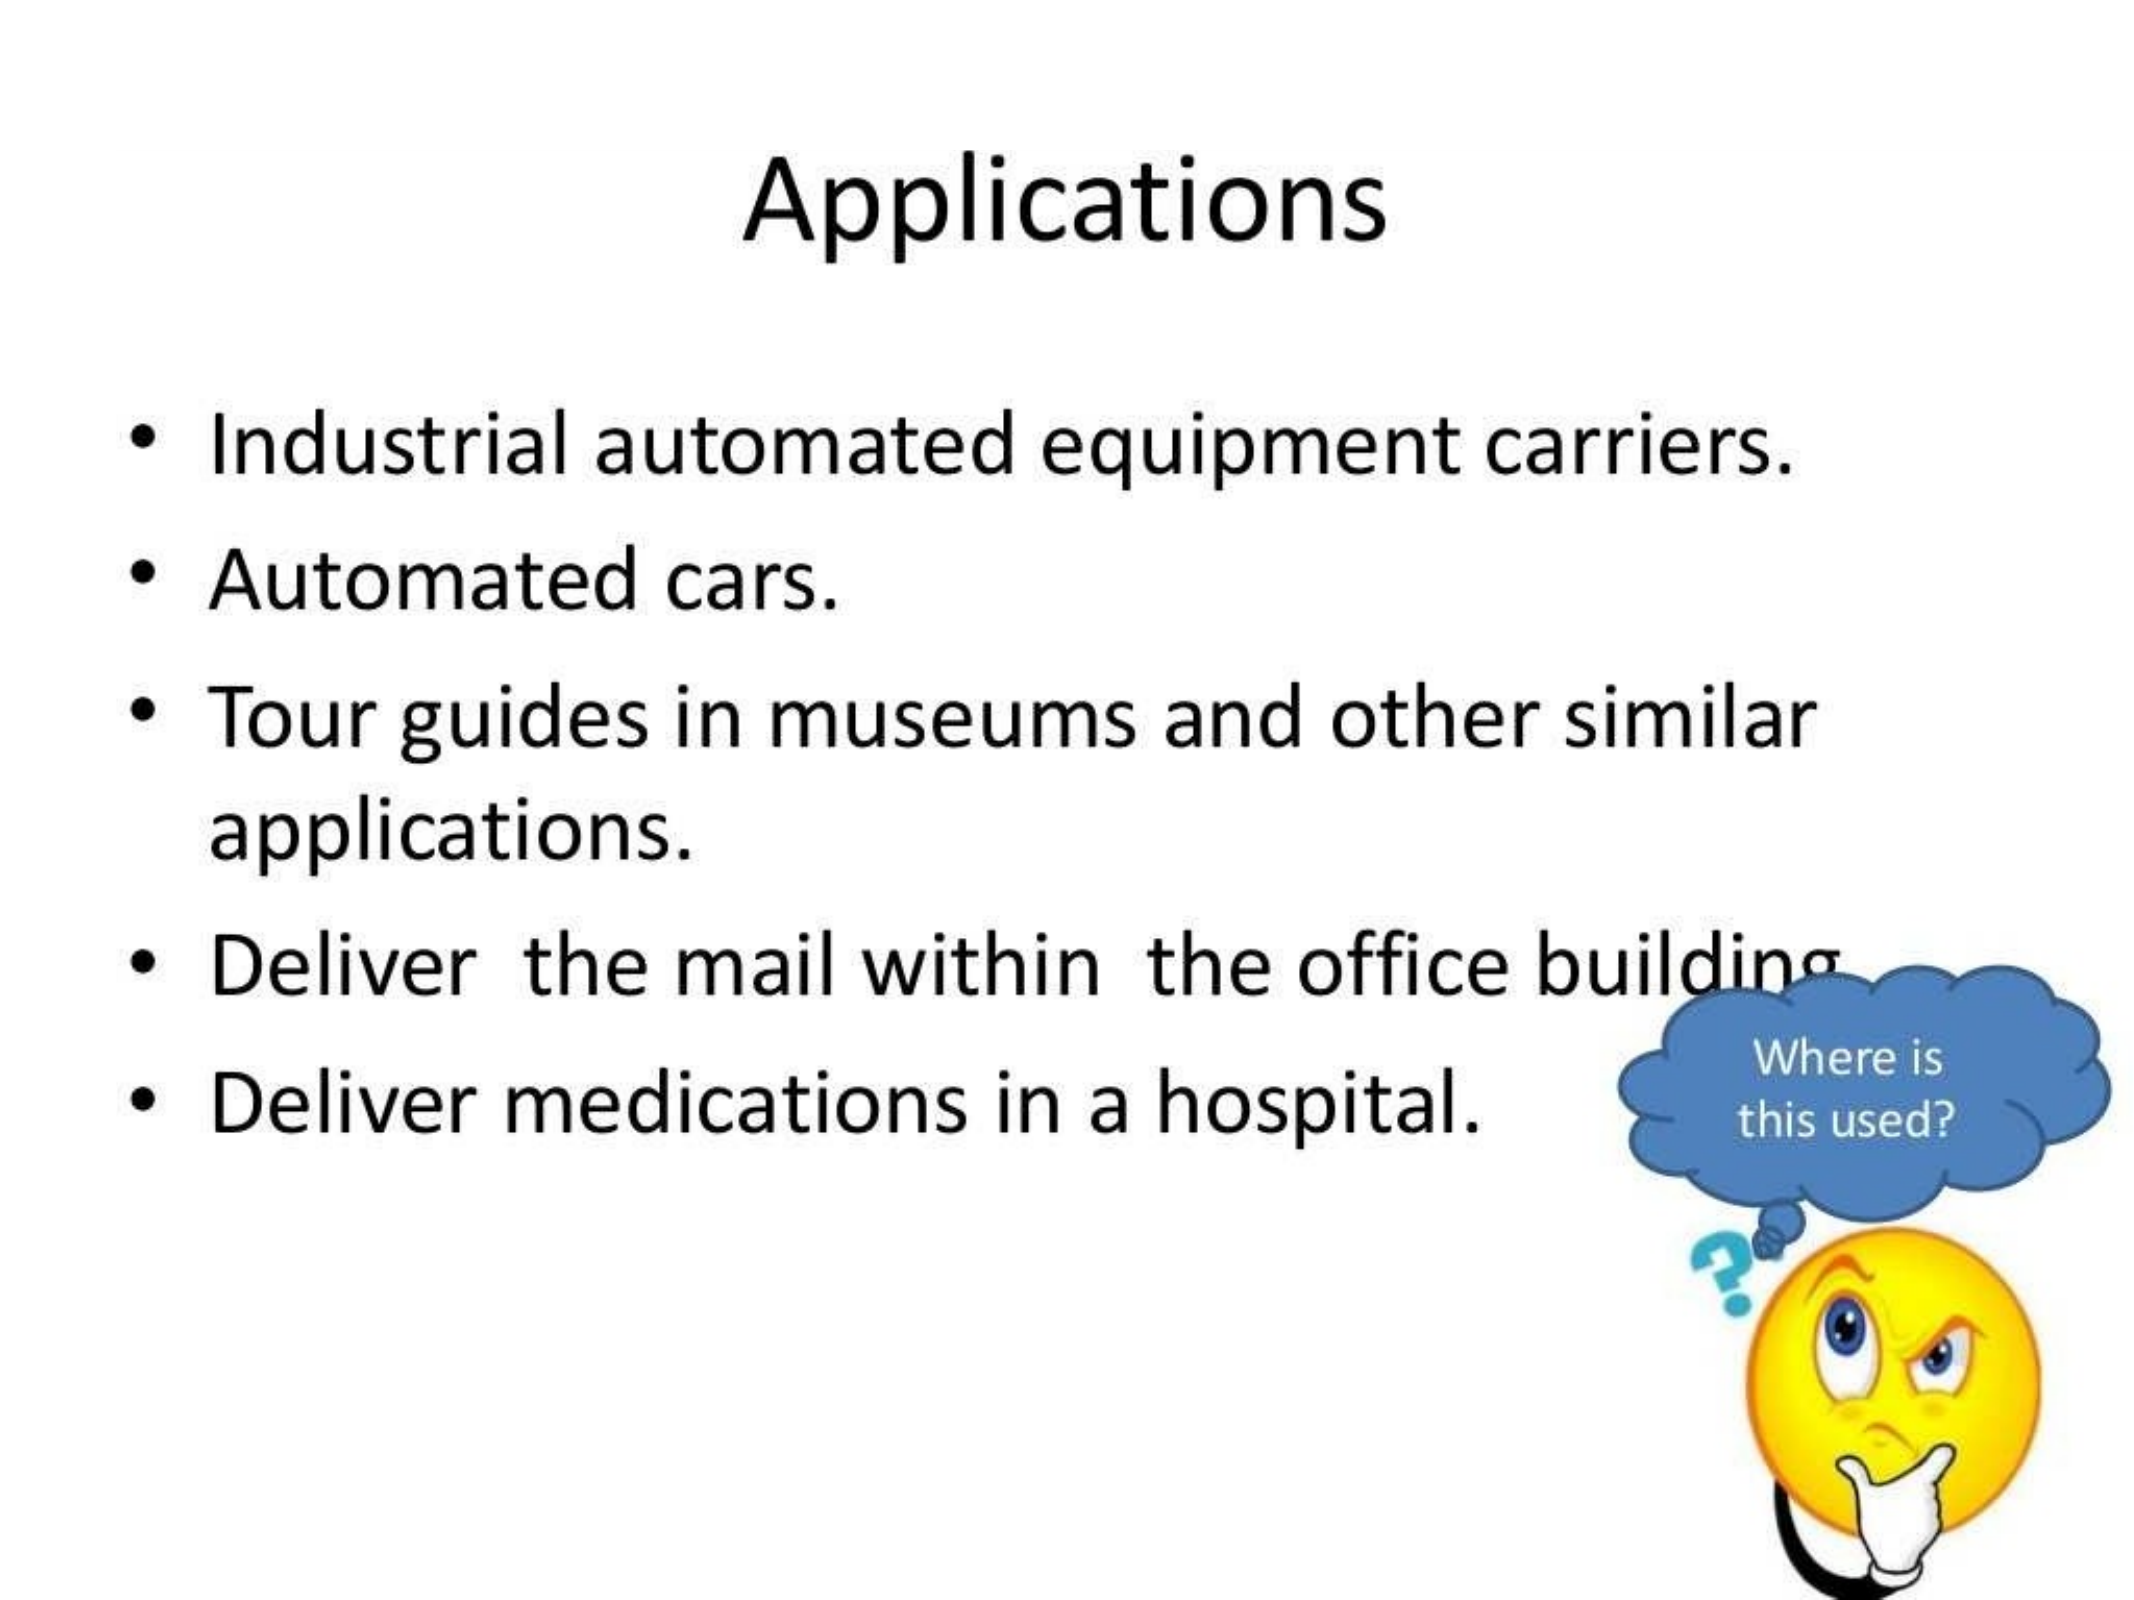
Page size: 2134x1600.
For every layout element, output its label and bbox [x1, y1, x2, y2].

text_box [116, 150, 2134, 1600]
